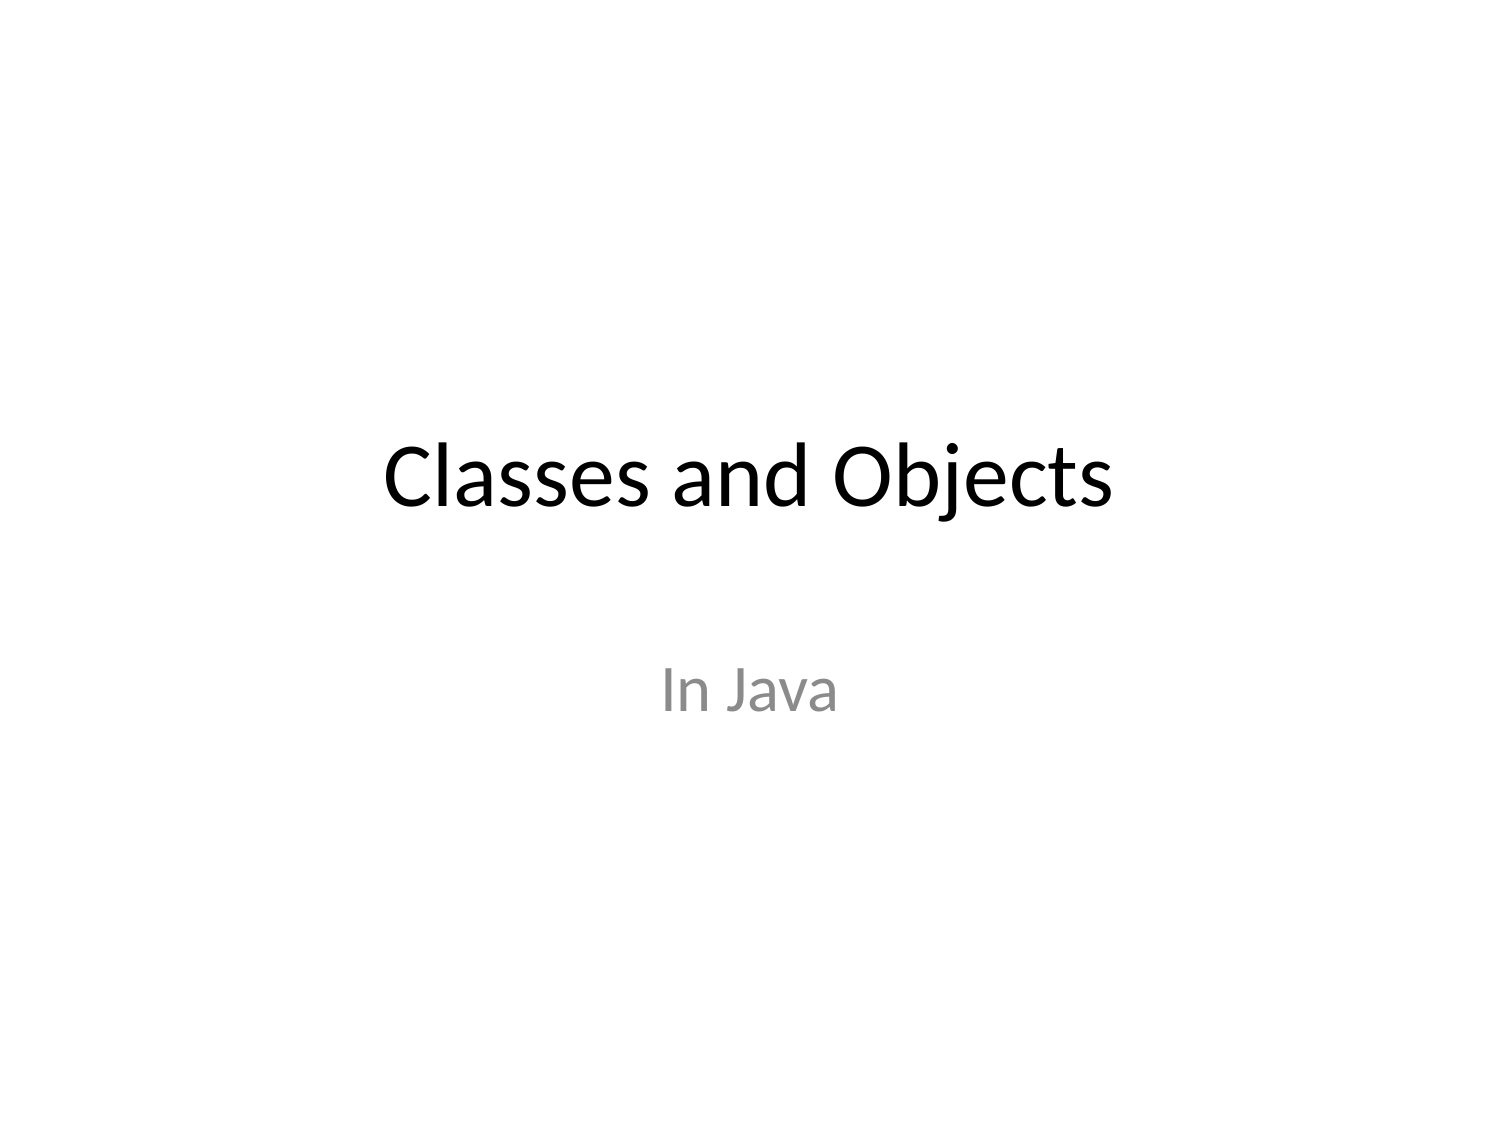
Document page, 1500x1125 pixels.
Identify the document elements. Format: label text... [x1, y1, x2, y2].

title Classes and Objects [112, 349, 1388, 591]
subtitle In Java [225, 637, 1275, 925]
